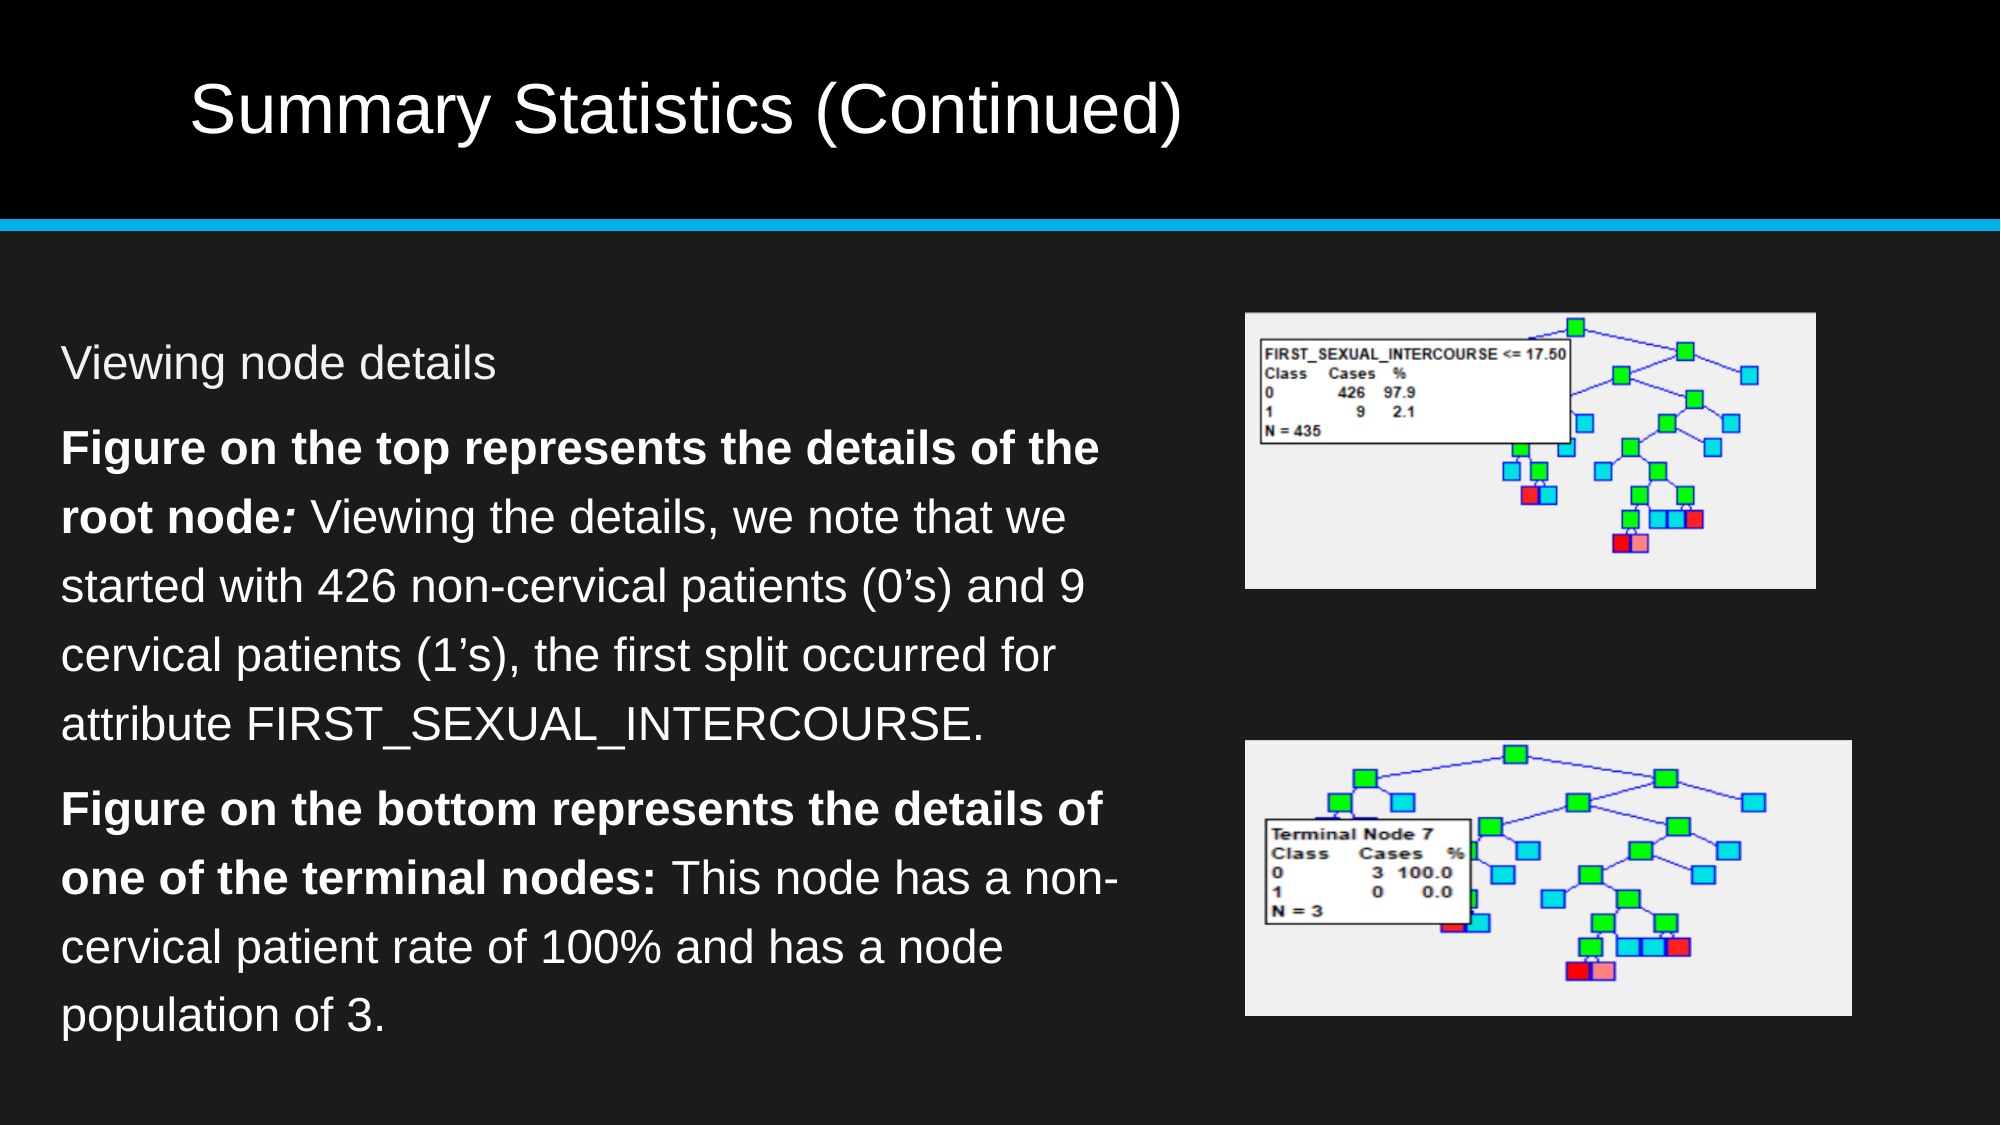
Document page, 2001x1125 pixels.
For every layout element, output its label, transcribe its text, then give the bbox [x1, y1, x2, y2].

picture [1245, 312, 1816, 589]
list Viewing node details Figure on the top represents the details of the root node: Viewing the details, we note that we started with 426 non-cervical patients (0’s) and 9 cervical patients (1’s), the first split occurred for attribute FIRST_SEXUAL_INTERCOURSE. Figure on the bottom represents the details of one of the terminal nodes: This node has a non-cervical patient rate of 100% and has a node population of 3. [45, 312, 1184, 1058]
title Summary Statistics (Continued) [174, 20, 1825, 201]
picture [1245, 739, 1852, 1017]
